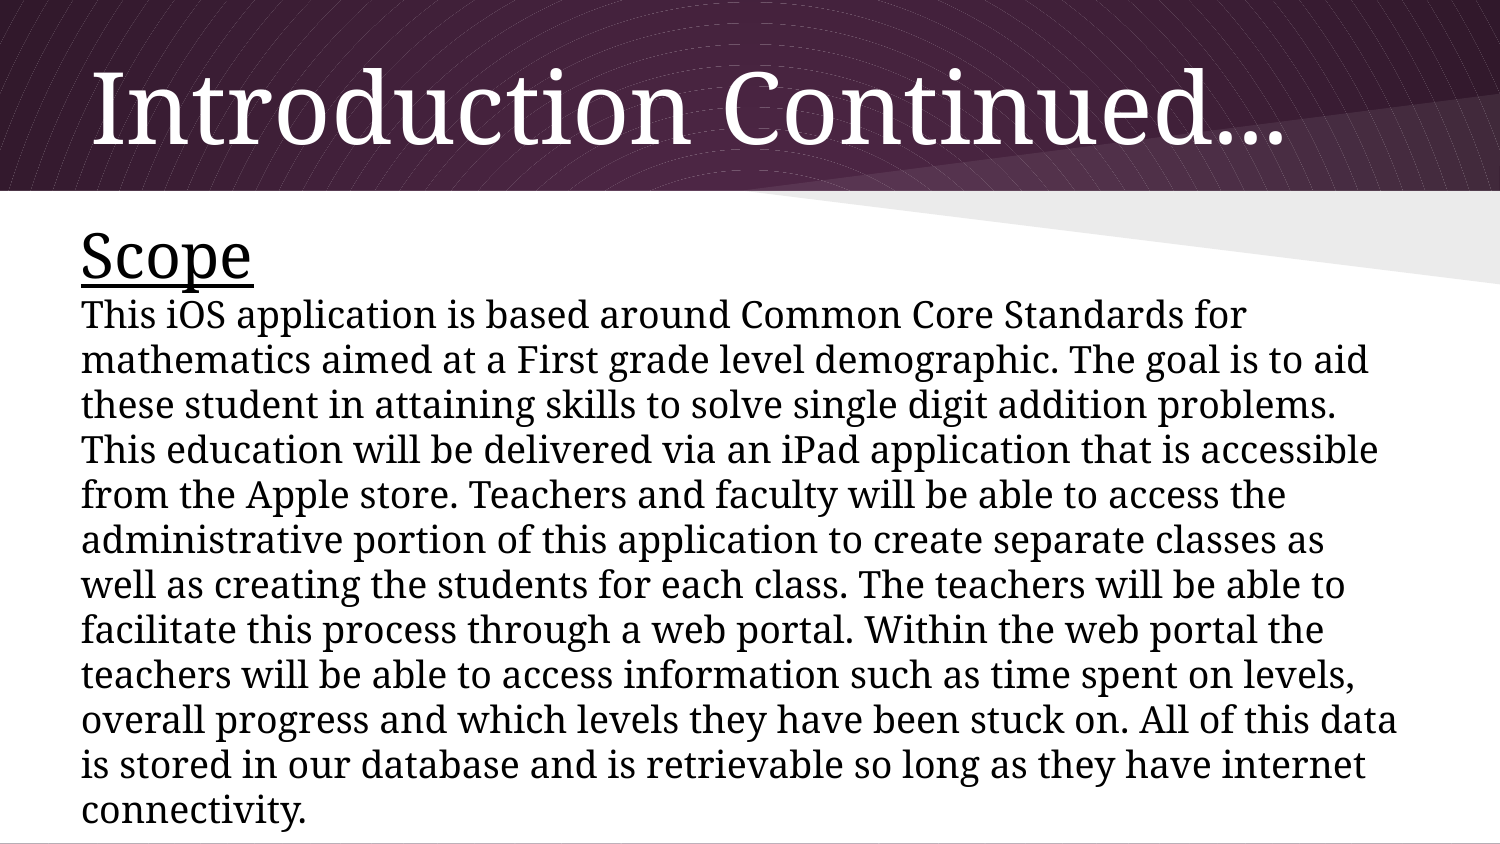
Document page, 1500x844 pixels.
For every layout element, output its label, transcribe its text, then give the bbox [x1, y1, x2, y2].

list Scope This iOS application is based around Common Core Standards for mathematics aimed at a First grade level demographic. The goal is to aid these student in attaining skills to solve single digit addition problems. This education will be delivered via an iPad application that is accessible from the Apple store. Teachers and faculty will be able to access the administrative portion of this application to create separate classes as well as creating the students for each class. The teachers will be able to facilitate this process through a web portal. Within the web portal the teachers will be able to access information such as time spent on levels, overall progress and which levels they have been stuck on. All of this data is stored in our database and is retrievable so long as they have internet connectivity. [65, 201, 1416, 813]
title Introduction Continued... [75, 33, 1425, 175]
